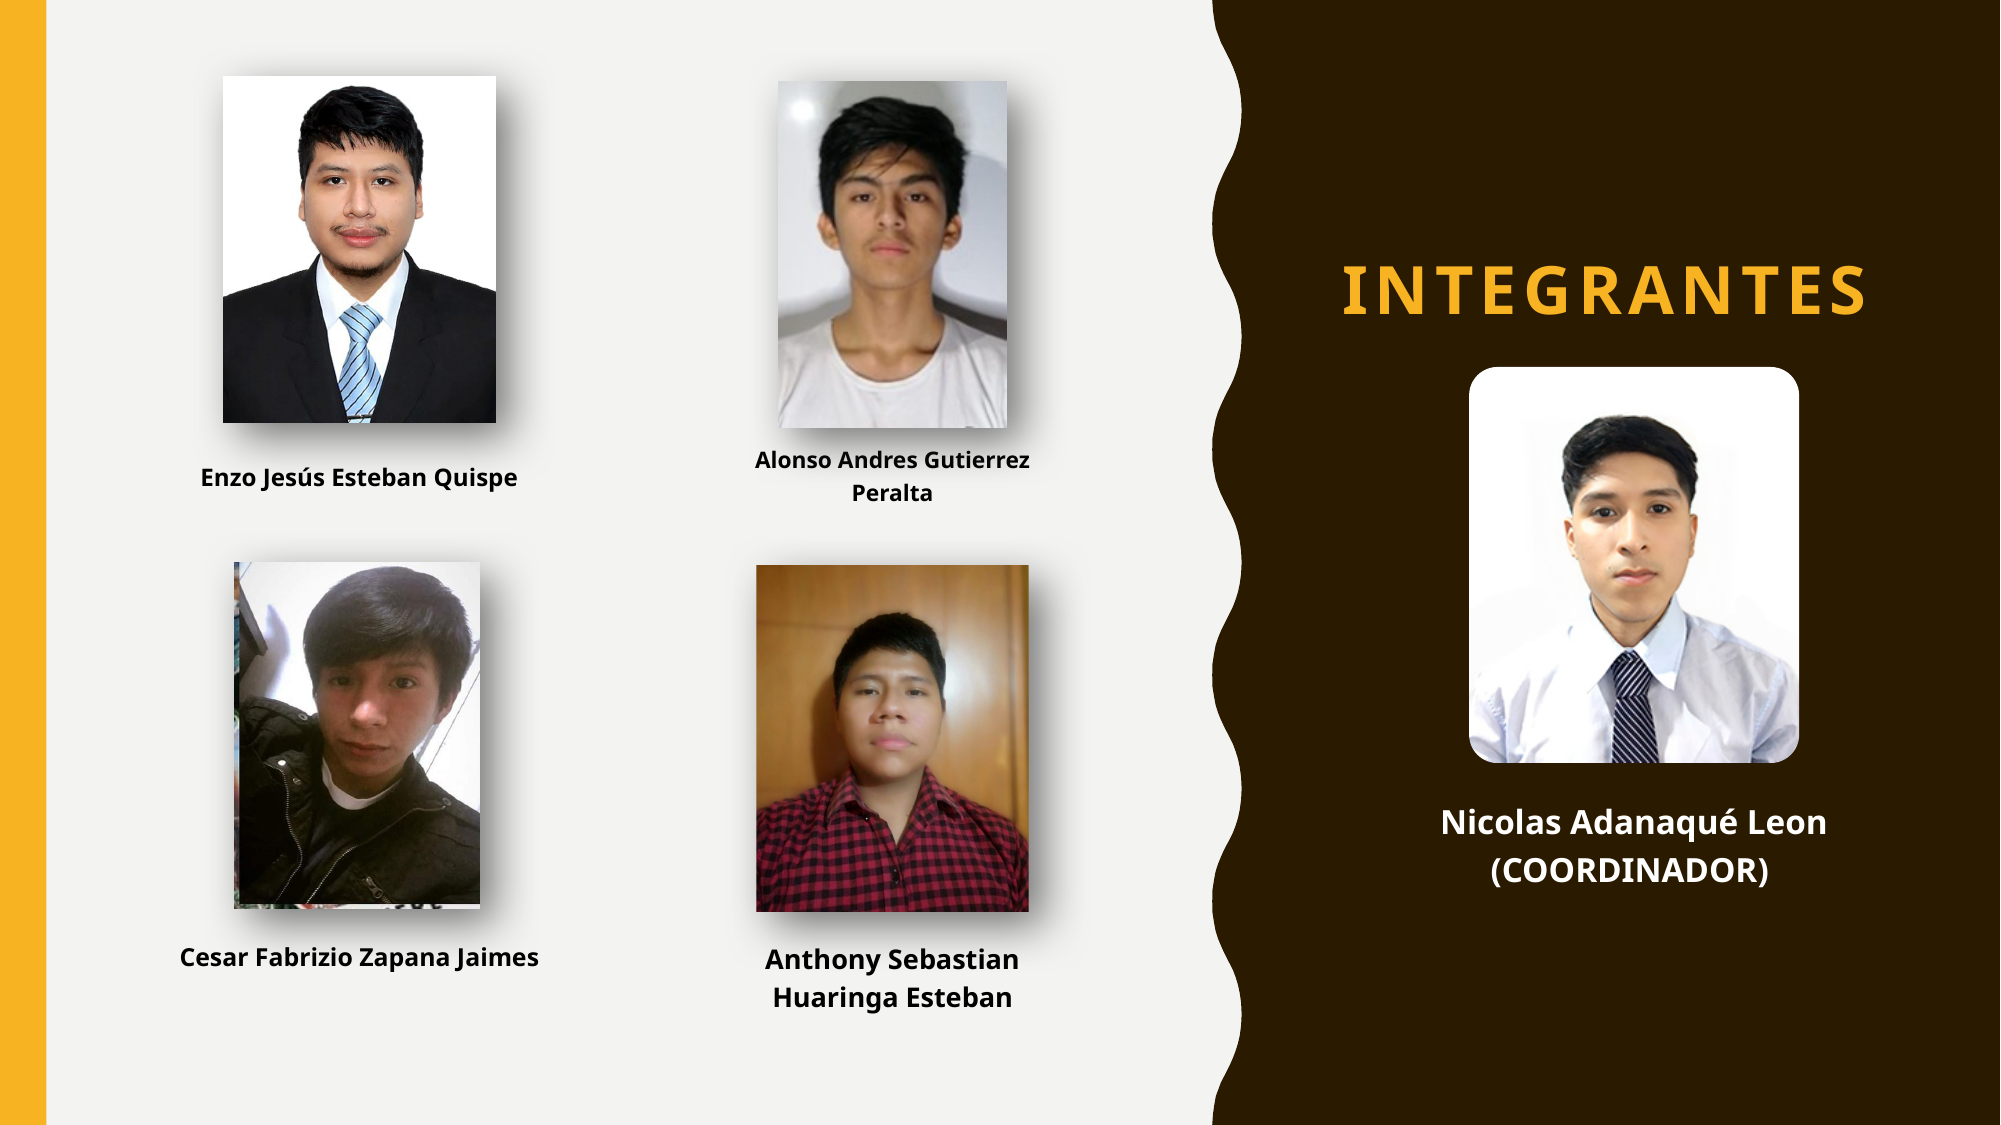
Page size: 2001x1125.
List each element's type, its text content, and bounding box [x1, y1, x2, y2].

list Cesar Fabrizio Zapana Jaimes [158, 928, 560, 1010]
text_box Anthony Sebastian Huaringa Esteban [717, 928, 1068, 1076]
title INTEGRANTES [1327, 234, 1941, 336]
text_box Alonso Andres Gutierrez Peralta [732, 433, 1053, 515]
text_box Enzo Jesús Esteban Quispe [158, 448, 560, 500]
picture [1469, 366, 1800, 764]
picture [778, 81, 1007, 428]
text_box Nicolas Adanaqué Leon (COORDINADOR) [1305, 785, 1963, 912]
picture [756, 565, 1029, 912]
picture [234, 562, 480, 909]
picture [223, 76, 496, 423]
